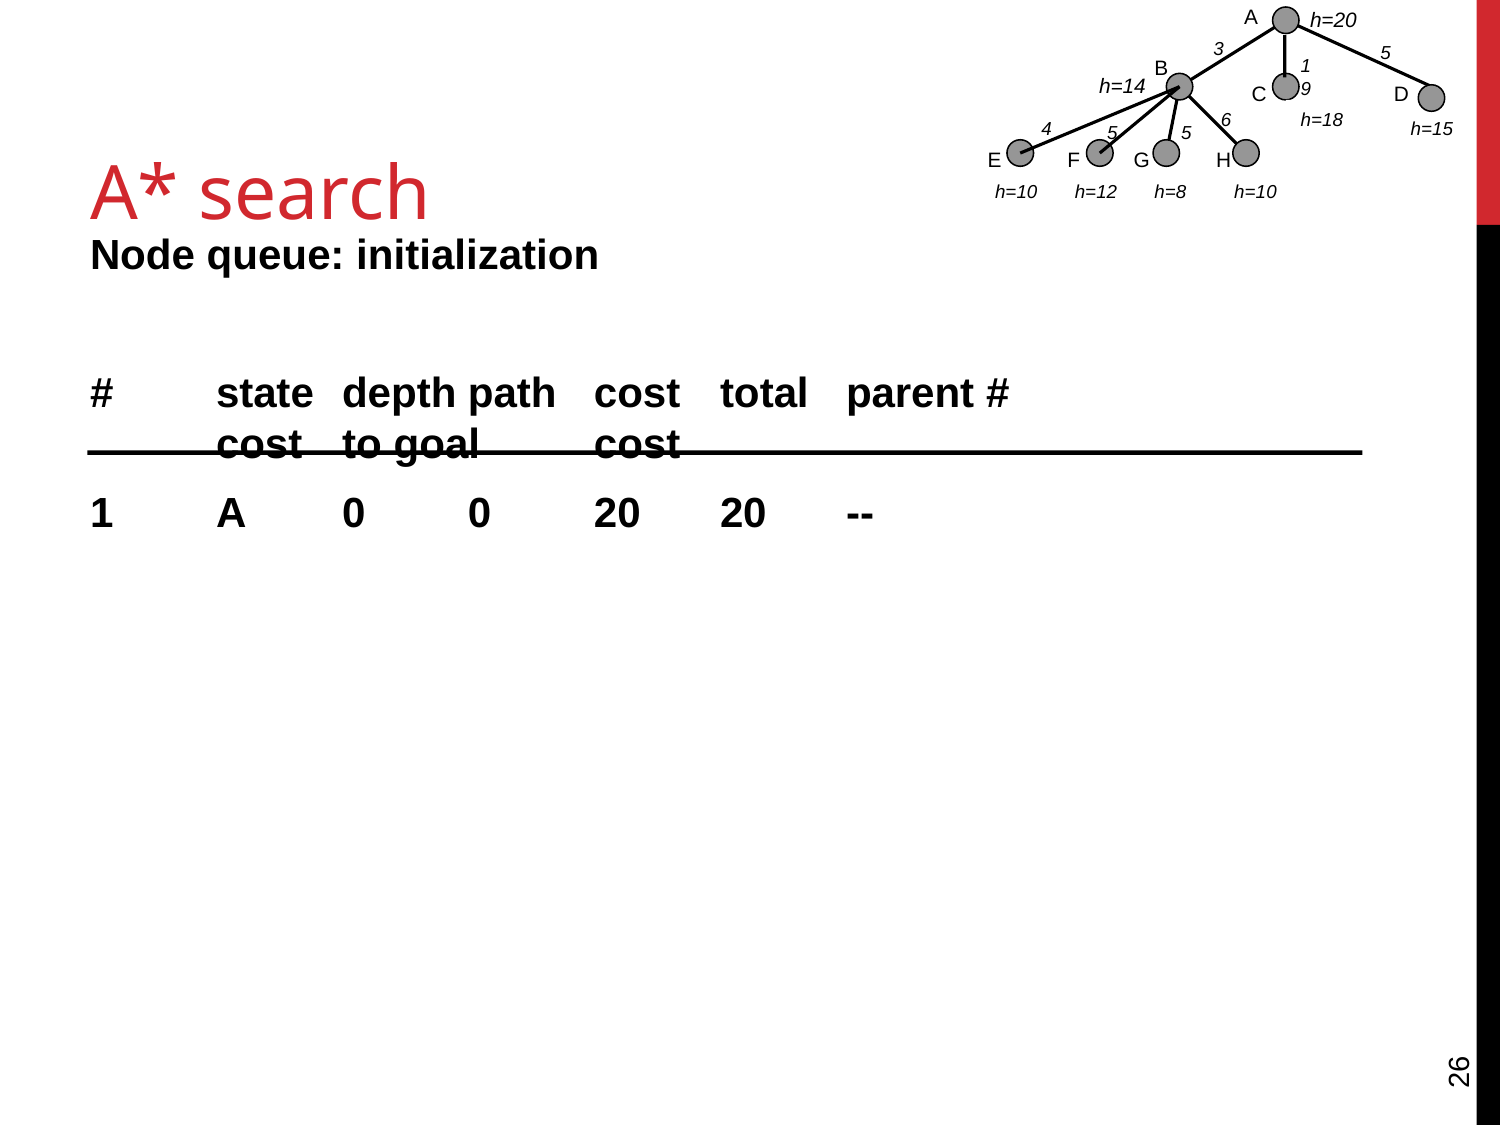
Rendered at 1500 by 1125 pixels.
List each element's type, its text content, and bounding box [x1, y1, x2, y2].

title A* search [75, 25, 967, 212]
list Node queue: initialization to queue front, sorted by total cost. # state depth path cost total parent # cost to goal cost 1 A 0 0 20 20 -- 2 B 1 3 14 17 1 5 G 2 8 8 16 2 6 E 2 7 10 17 2 7 H 2 9 10 19 2 3 D 1 5 15 20 1 8 F 2 8 12 20 2 4 C 1 19 18 37 1 [75, 212, 1417, 1038]
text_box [972, 0, 1476, 213]
slide_number 26 [1427, 887, 1488, 1104]
